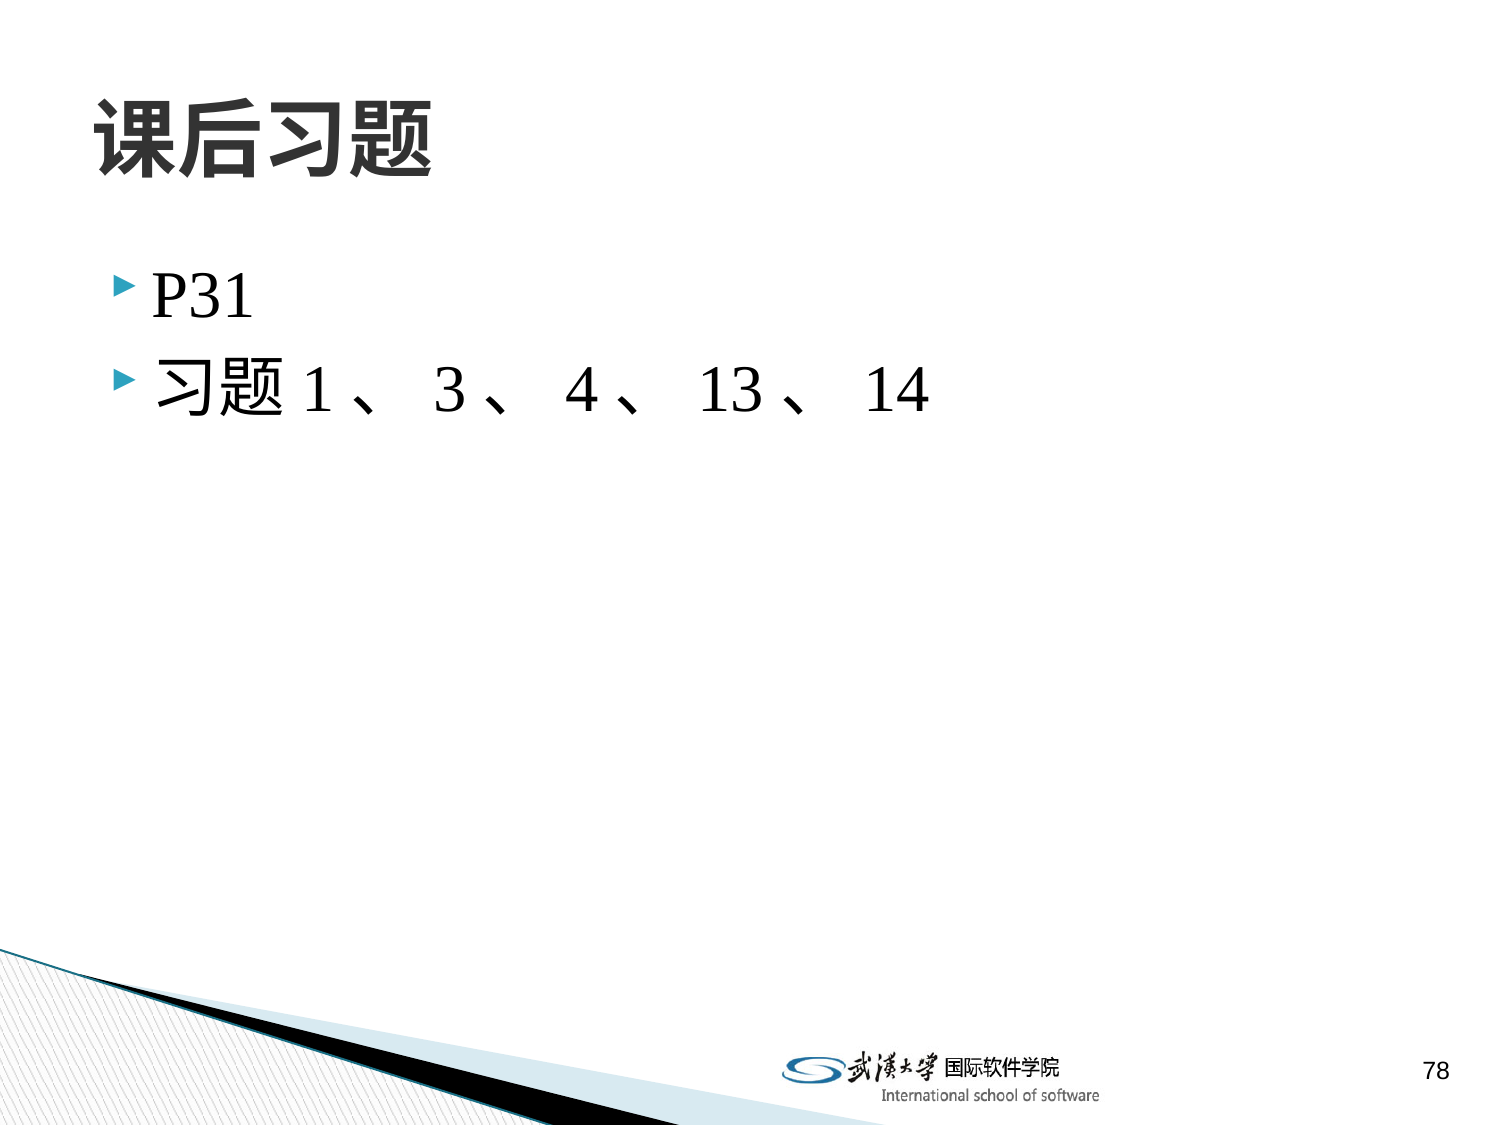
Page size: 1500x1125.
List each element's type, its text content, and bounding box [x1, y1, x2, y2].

picture [773, 1046, 1117, 1103]
list P31 习题1、3、4、13、14 [76, 243, 1427, 986]
title 课后习题 [76, 42, 1427, 231]
